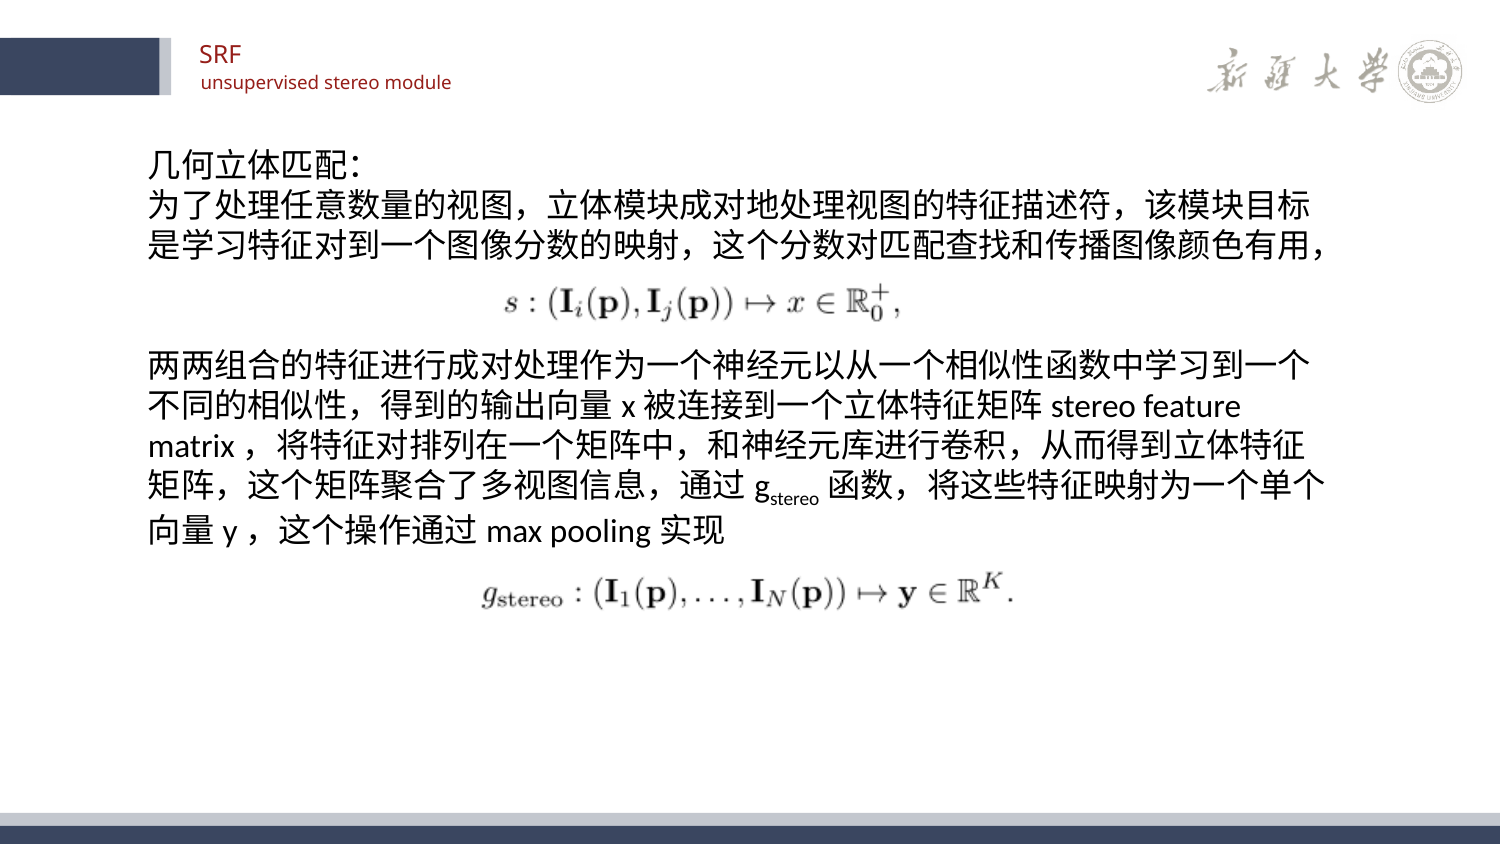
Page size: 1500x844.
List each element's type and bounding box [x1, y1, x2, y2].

picture [454, 551, 1040, 638]
text_box [0, 33, 1500, 844]
picture [489, 267, 919, 339]
